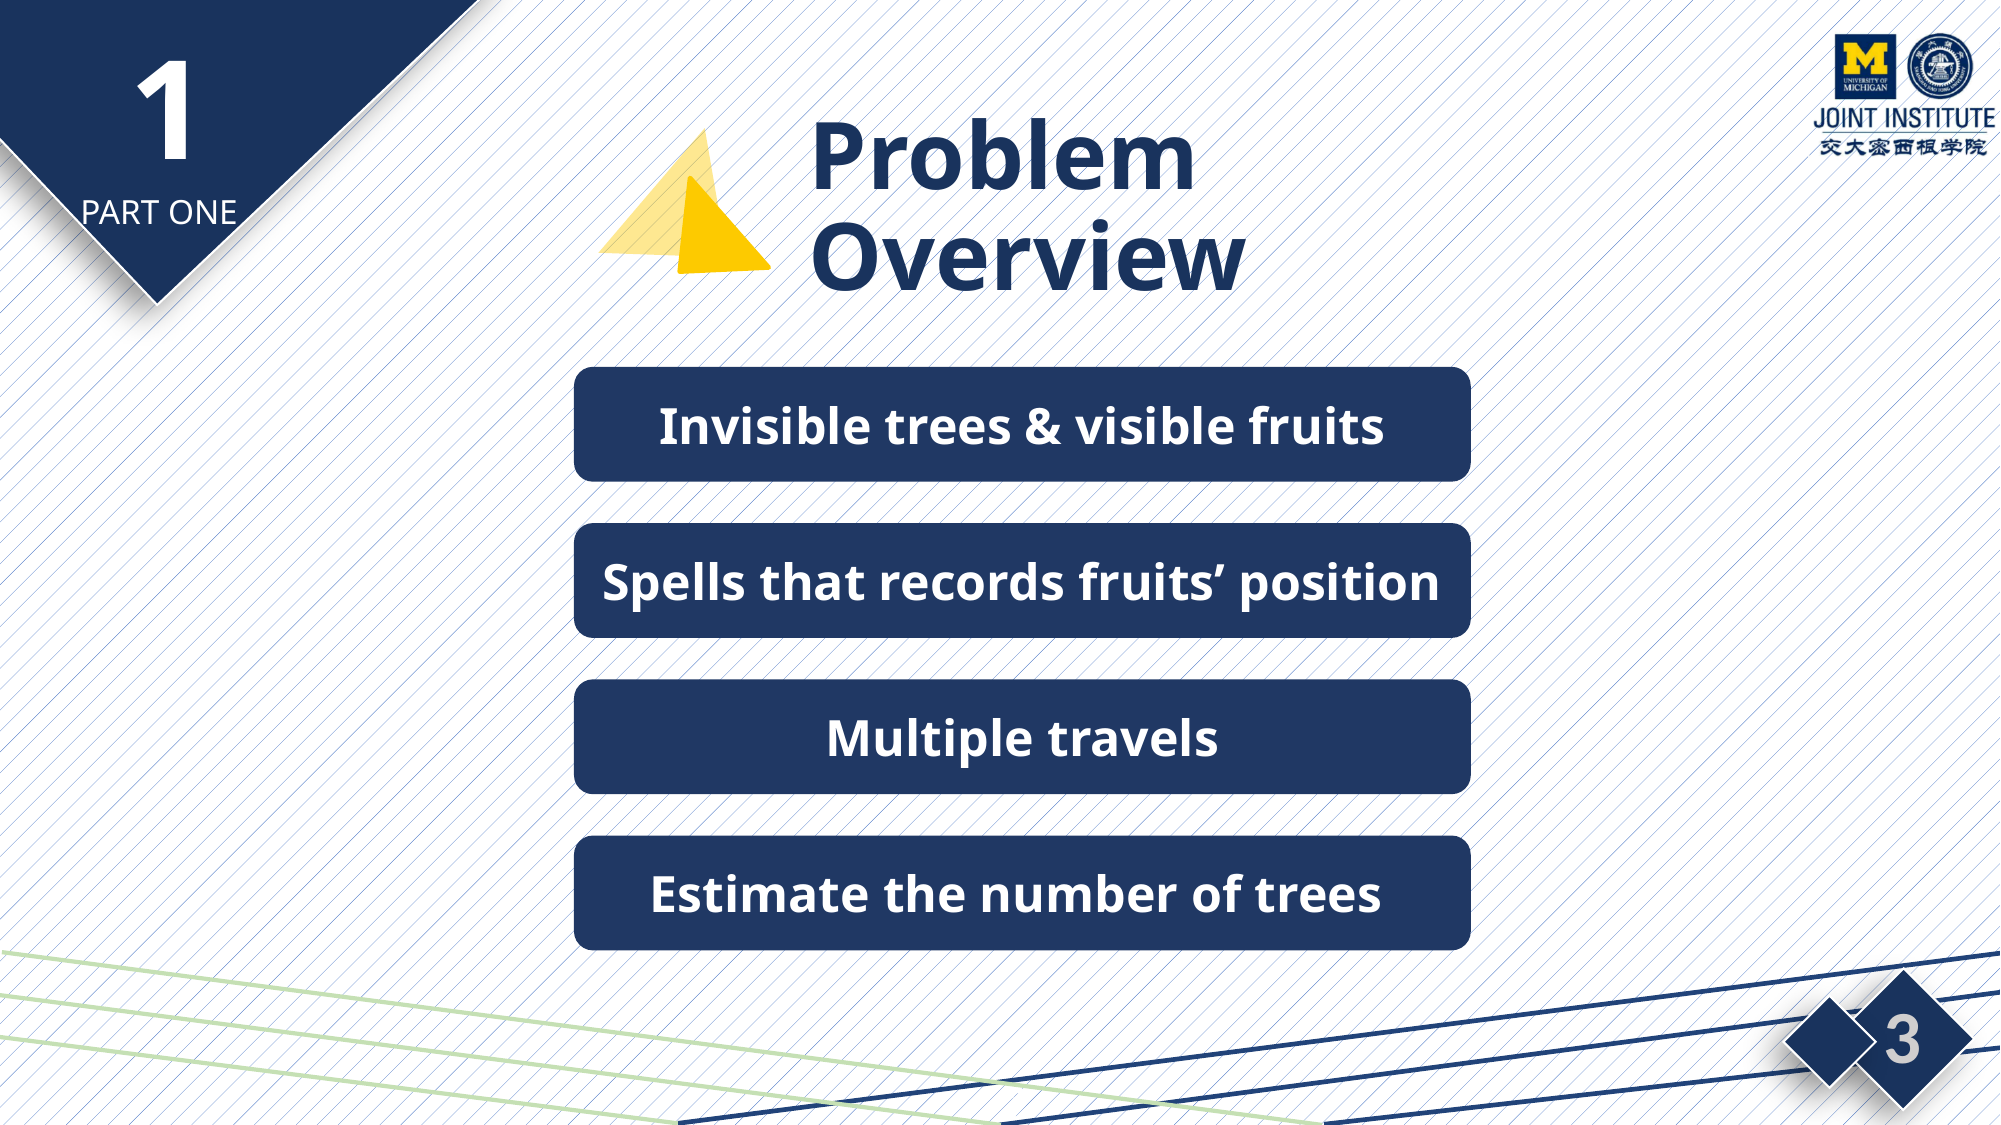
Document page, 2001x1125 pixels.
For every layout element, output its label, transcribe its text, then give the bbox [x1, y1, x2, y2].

text_box Invisible trees & visible fruits [572, 365, 1472, 483]
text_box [0, 0, 419, 240]
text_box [0, 952, 1323, 1125]
picture [1808, 0, 2000, 192]
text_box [615, 123, 755, 283]
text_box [1796, 981, 1954, 1090]
text_box Spells that records fruits’ position [572, 522, 1472, 640]
text_box Estimate the number of trees [572, 834, 1472, 952]
text_box Multiple travels [572, 678, 1472, 796]
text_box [1323, 953, 2000, 1125]
title Problem Overview [793, 100, 1598, 319]
